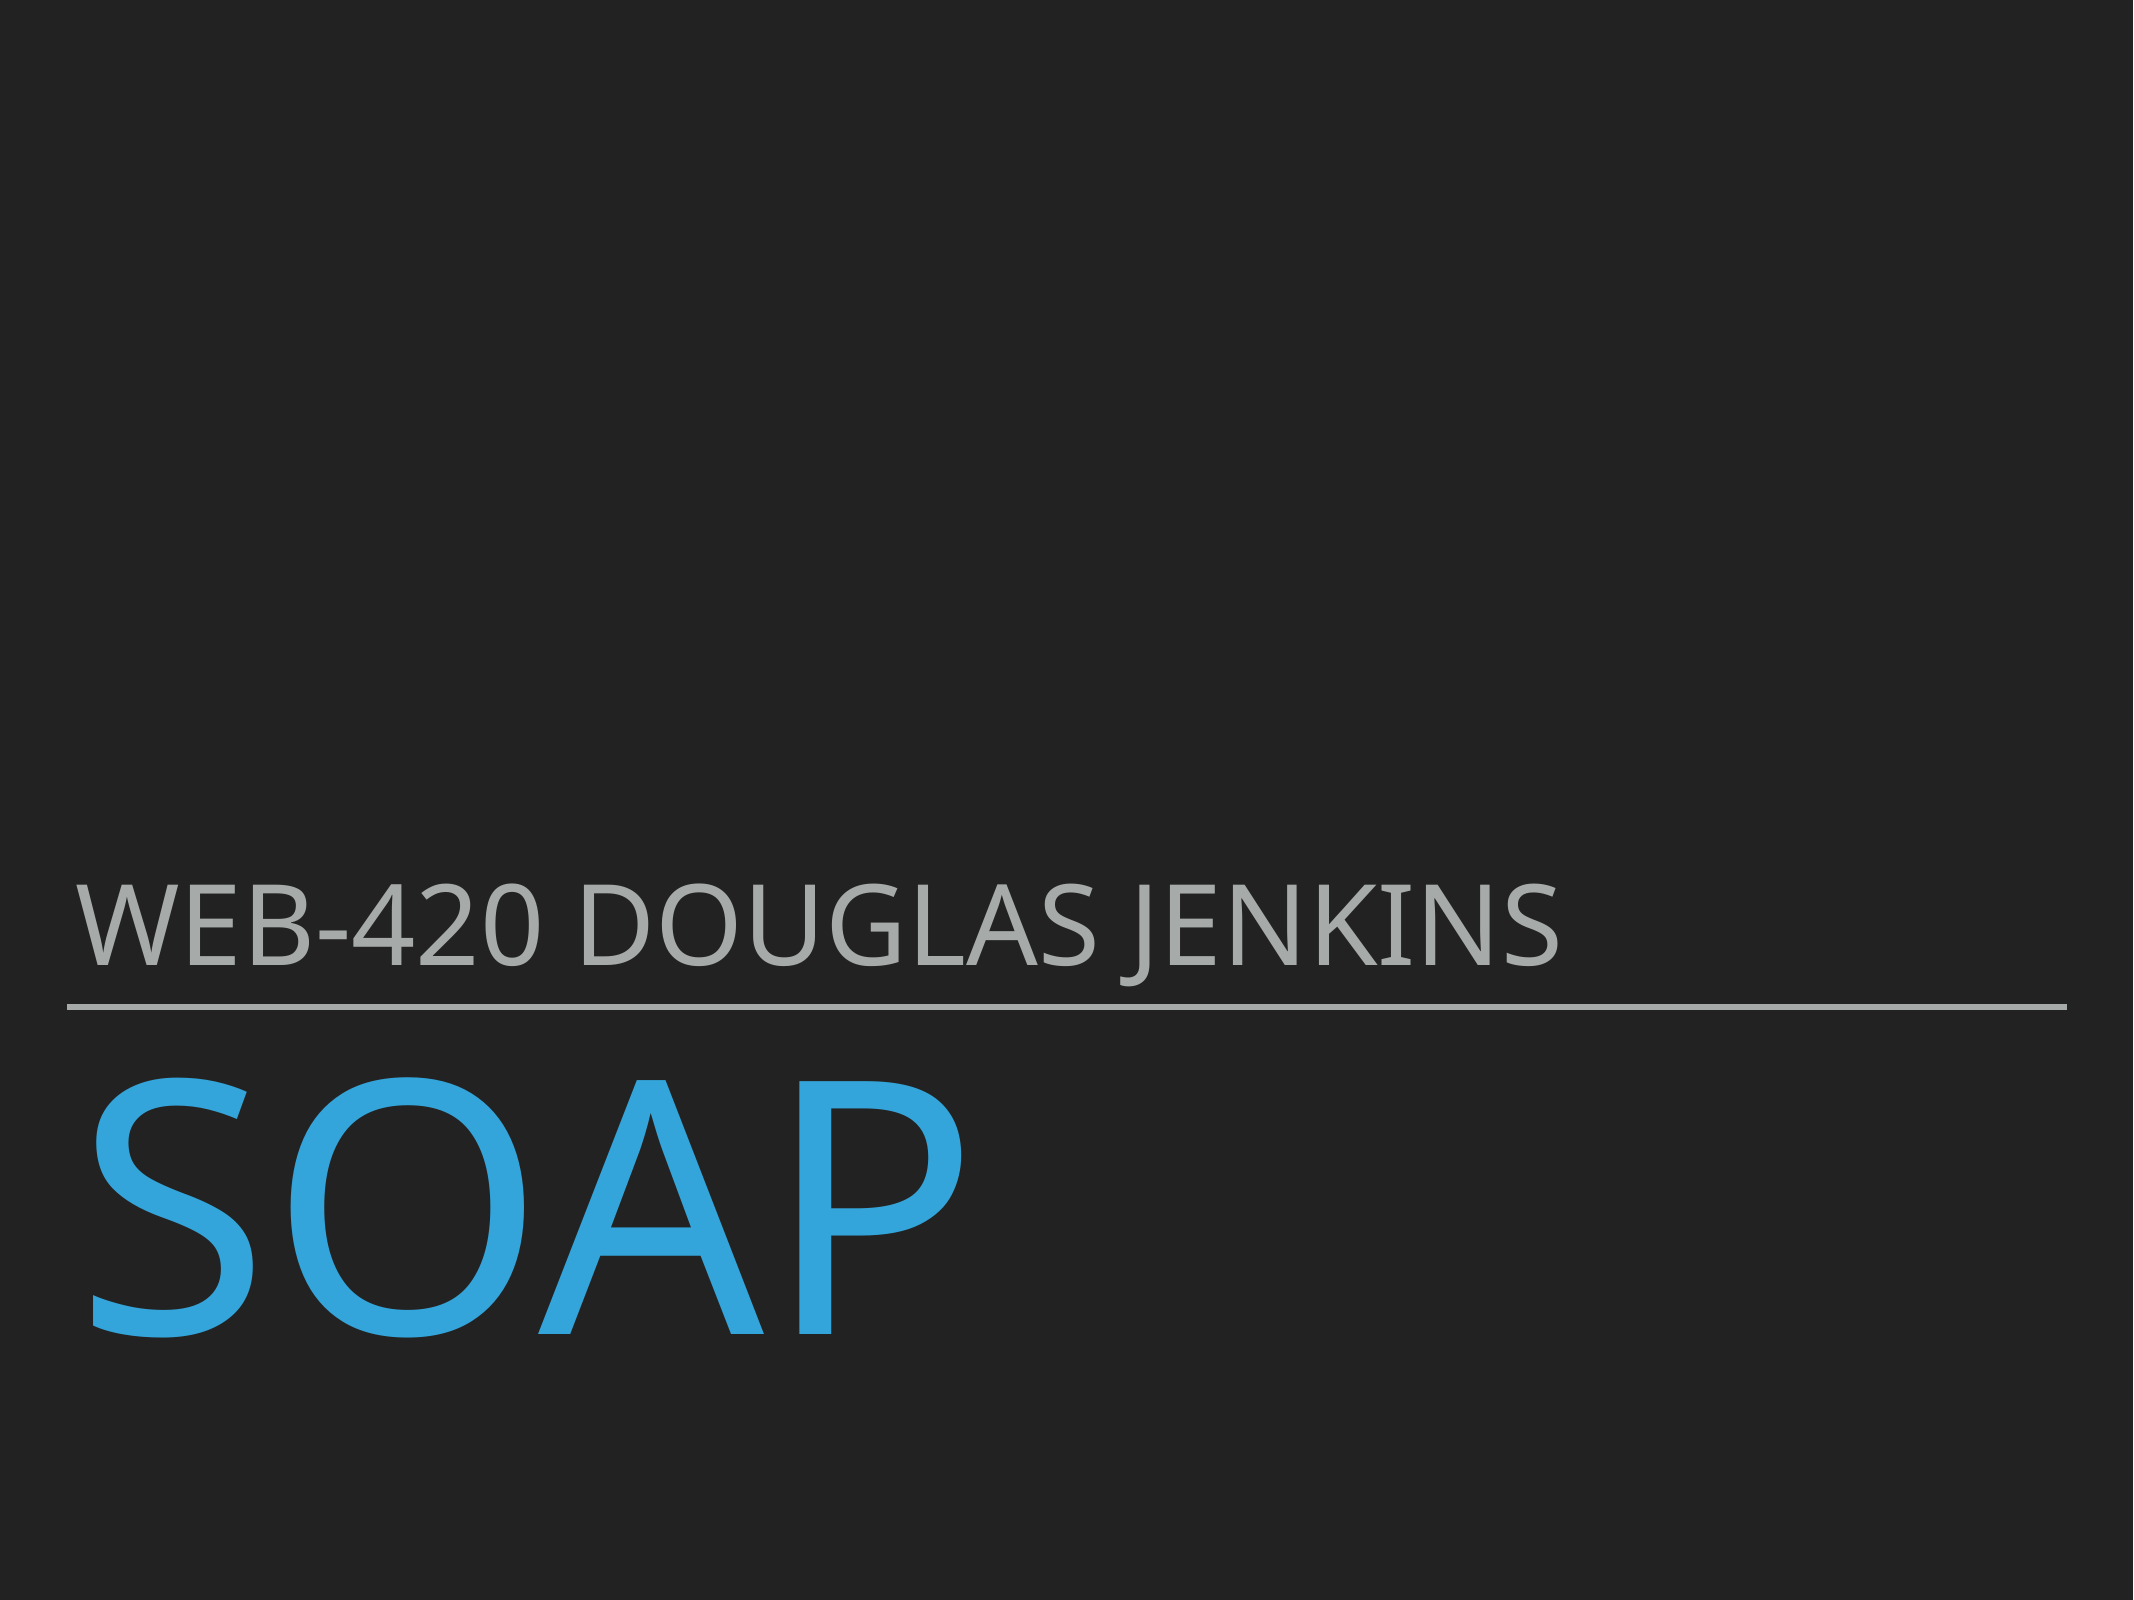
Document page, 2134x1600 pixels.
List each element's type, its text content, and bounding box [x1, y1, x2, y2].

title SOAP [66, 1053, 2068, 1499]
subtitle WEB-420 Douglas Jenkins [66, 699, 2068, 997]
